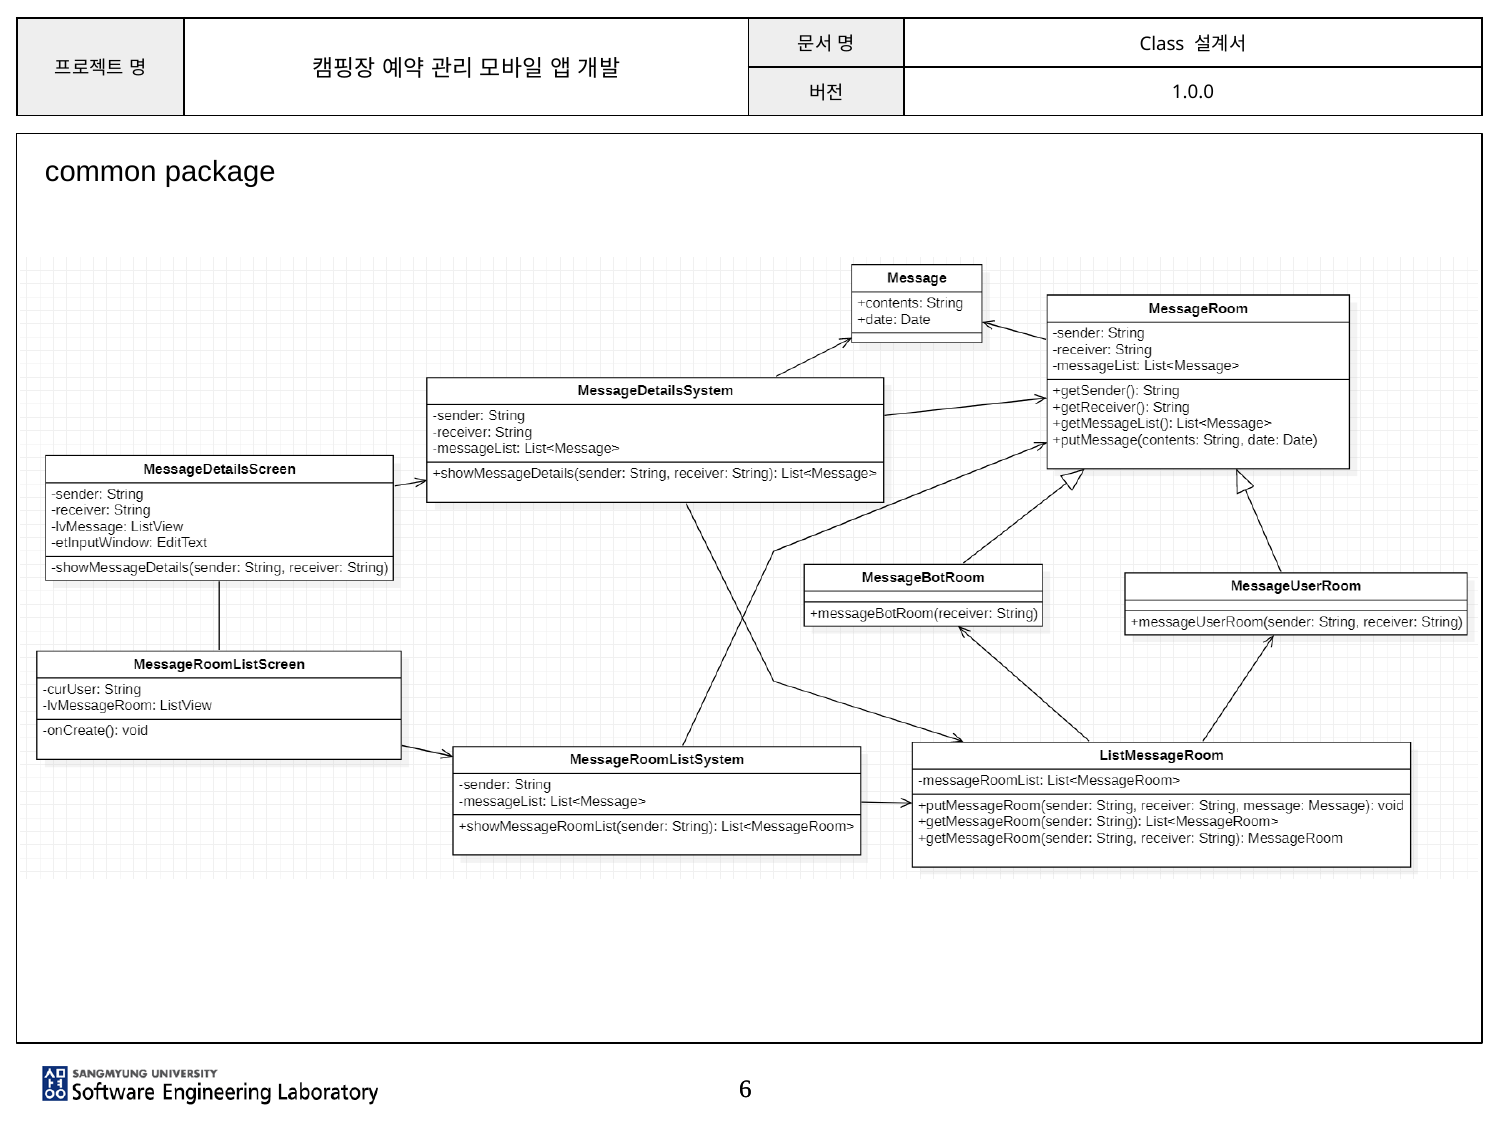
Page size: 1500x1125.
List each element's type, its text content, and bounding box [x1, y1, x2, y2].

text_box common package [29, 144, 291, 195]
picture [42, 1066, 382, 1106]
picture [20, 257, 1479, 879]
